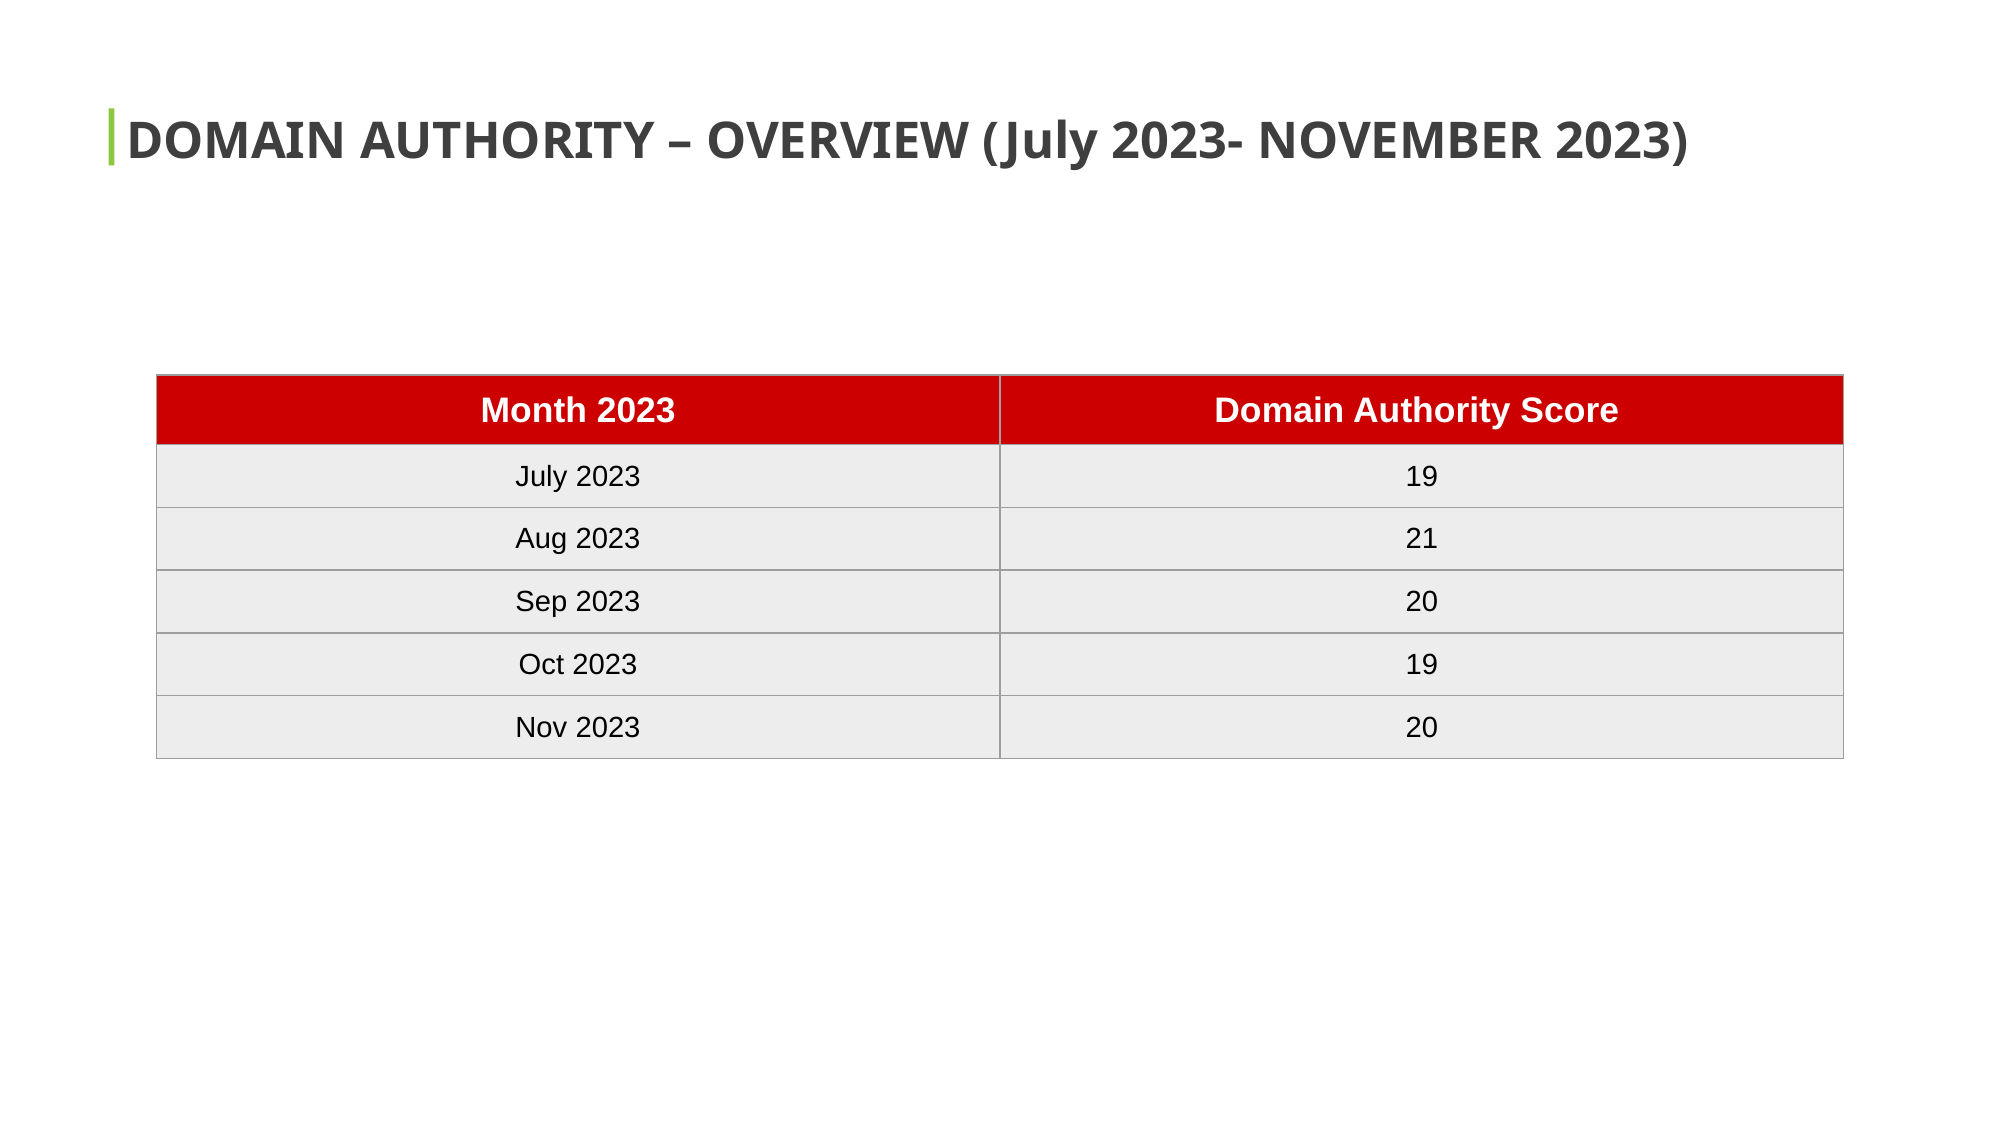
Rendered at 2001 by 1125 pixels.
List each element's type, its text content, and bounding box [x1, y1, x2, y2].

table_header Month 2023 [157, 376, 999, 444]
table_cell 20 [1001, 571, 1843, 632]
table_cell 19 [1001, 445, 1843, 507]
table_cell 20 [1001, 696, 1843, 758]
table_header Domain Authority Score [1001, 376, 1843, 444]
table_cell Oct 2023 [157, 634, 999, 695]
table_cell 21 [1001, 508, 1843, 569]
table_cell July 2023 [157, 445, 999, 507]
title DOMAIN AUTHORITY – OVERVIEW (July 2023- NOVEMBER 2023) [111, 86, 1883, 198]
table_cell Sep 2023 [157, 571, 999, 632]
table_cell Nov 2023 [157, 696, 999, 758]
table_cell 19 [1001, 634, 1843, 695]
table_cell Aug 2023 [157, 508, 999, 569]
